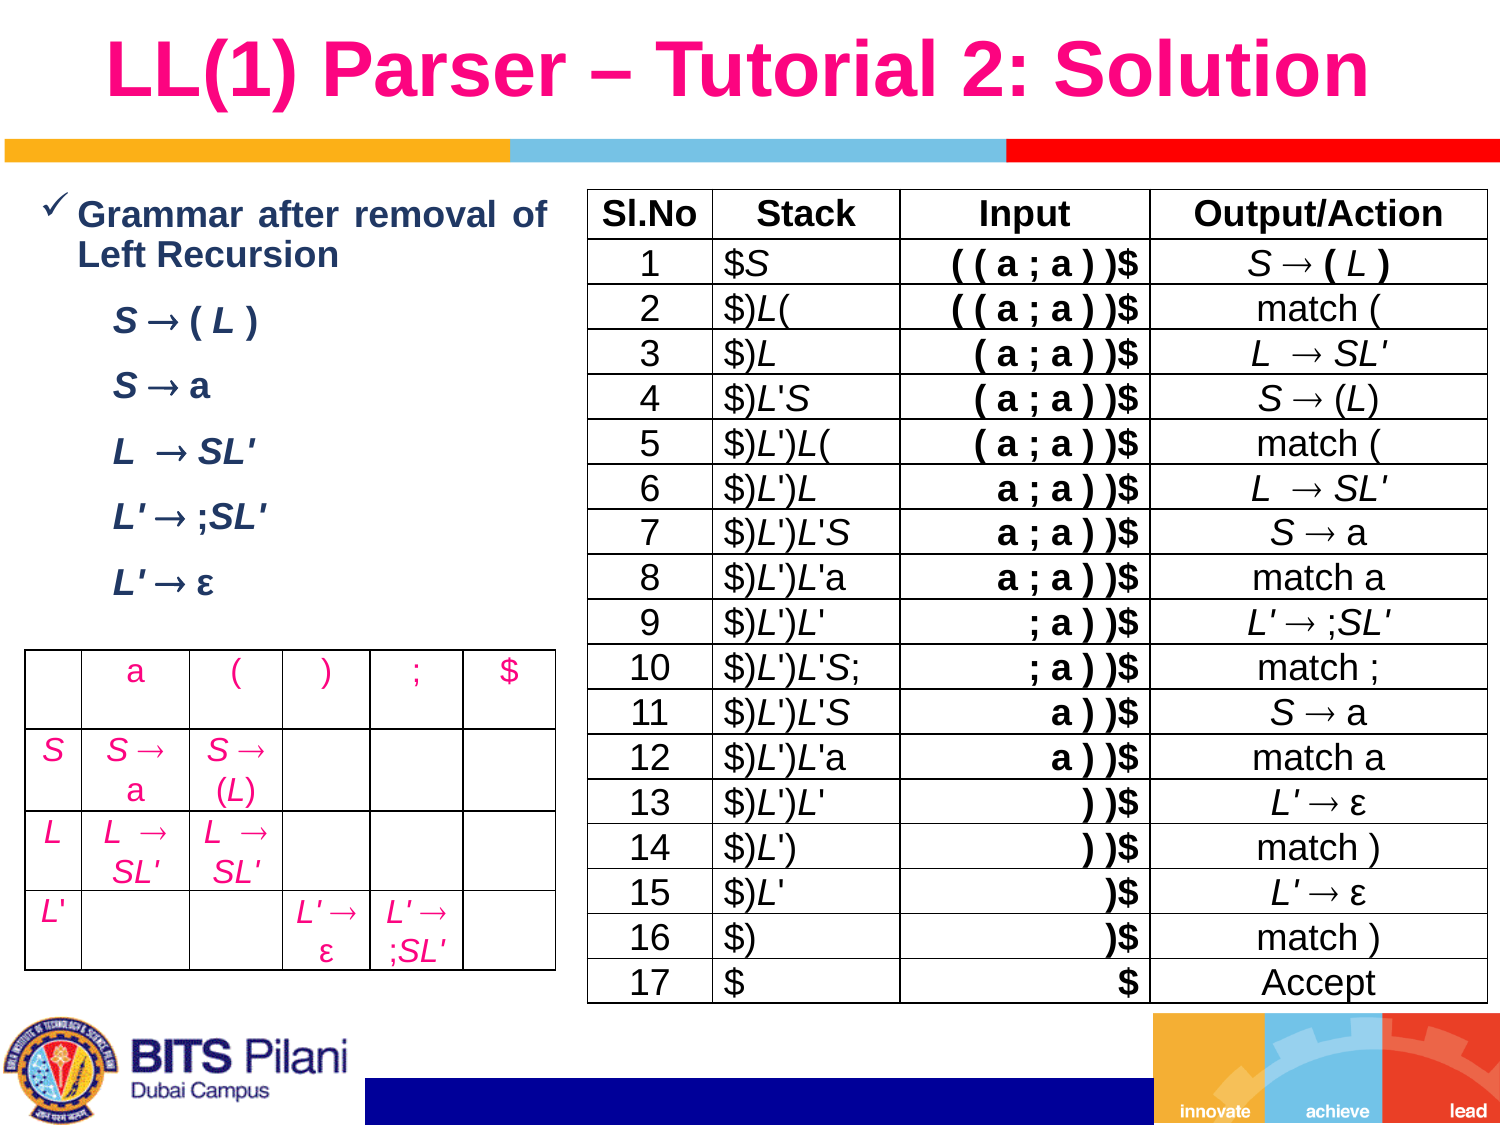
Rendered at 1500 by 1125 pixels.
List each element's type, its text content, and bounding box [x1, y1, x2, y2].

table_cell L' [26, 891, 81, 969]
table_cell 5 [588, 420, 712, 463]
table_cell $)L')L'S; [713, 645, 899, 688]
table_cell L  SL' [1151, 465, 1487, 508]
table_cell a ) )$ [901, 690, 1149, 733]
table_cell $)L'S [713, 375, 899, 418]
table_cell 13 [588, 780, 712, 823]
table_cell 4 [588, 375, 712, 418]
table_header a [82, 651, 189, 728]
table_cell match ) [1151, 824, 1487, 868]
table_cell [371, 812, 462, 890]
table_cell match ( [1151, 420, 1487, 463]
table_cell $)L [713, 330, 899, 373]
table_cell ) )$ [901, 780, 1149, 823]
table_cell L'  ε [1151, 780, 1487, 823]
table_cell 12 [588, 735, 712, 778]
picture [1153, 1013, 1500, 1123]
table_cell [464, 812, 555, 890]
table_cell $)L' [713, 869, 899, 913]
table_header ; [371, 651, 462, 728]
table_cell $ [713, 959, 899, 1002]
table_cell $)L')L'a [713, 735, 899, 778]
table_cell [283, 812, 369, 890]
table_header $ [464, 651, 555, 728]
slide_number [600, 1071, 938, 1125]
table_cell match ( [1151, 285, 1487, 328]
table_cell 9 [588, 600, 712, 643]
table_cell L  SL' [82, 812, 189, 890]
table_cell $)L') [713, 824, 899, 868]
table_cell S  a [82, 730, 189, 810]
list Grammar after removal of Left Recursion S  ( L ) S  a L  SL' L'  ;SL' L'  ε [24, 187, 563, 1012]
table_cell 10 [588, 645, 712, 688]
table_cell a ; a ) )$ [901, 510, 1149, 553]
table_cell ( a ; a ) )$ [901, 330, 1149, 373]
table_cell match ) [1151, 914, 1487, 958]
table_cell match a [1151, 735, 1487, 778]
table_cell L'  ε [283, 891, 369, 969]
table_cell $)L')L [713, 465, 899, 508]
table_header ( [190, 651, 282, 728]
table_header Stack [713, 190, 899, 238]
table_cell $)L')L( [713, 420, 899, 463]
table_cell [82, 891, 189, 969]
table_cell S  (L) [1151, 375, 1487, 418]
table_cell S [26, 730, 81, 810]
table_cell 1 [588, 240, 712, 283]
table_cell a ; a ) )$ [901, 465, 1149, 508]
table_cell ( ( a ; a ) )$ [901, 285, 1149, 328]
table_cell $)L')L'a [713, 555, 899, 598]
table_cell S  a [1151, 510, 1487, 553]
table_cell [464, 891, 555, 969]
table_cell Accept [1151, 959, 1487, 1002]
table_cell S  a [1151, 690, 1487, 733]
table_cell L'  ;SL' [371, 891, 462, 969]
table_cell )$ [901, 914, 1149, 958]
table_cell S  ( L ) [1151, 240, 1487, 283]
table_cell L'  ε [1151, 869, 1487, 913]
table_cell 11 [588, 690, 712, 733]
table_cell $)L')L' [713, 600, 899, 643]
table_cell [190, 891, 282, 969]
table_cell 7 [588, 510, 712, 553]
table_cell ( a ; a ) )$ [901, 420, 1149, 463]
table_cell 16 [588, 914, 712, 958]
table_header ) [283, 651, 369, 728]
title LL(1) Parser – Tutorial 2: Solution [20, 24, 1458, 125]
table_cell [464, 730, 555, 810]
table_cell a ) )$ [901, 735, 1149, 778]
table_cell 2 [588, 285, 712, 328]
table_cell ( ( a ; a ) )$ [901, 240, 1149, 283]
table_cell 15 [588, 869, 712, 913]
table_cell 3 [588, 330, 712, 373]
table_cell 6 [588, 465, 712, 508]
table_cell [371, 730, 462, 810]
table_cell $)L')L'S [713, 510, 899, 553]
table_header Output/Action [1151, 190, 1487, 238]
table_header Input [901, 190, 1149, 238]
table_cell ) )$ [901, 824, 1149, 868]
table_cell $)L')L'S [713, 690, 899, 733]
table_cell L'  ;SL' [1151, 600, 1487, 643]
table_cell $ [901, 959, 1149, 1002]
table_cell L  SL' [190, 812, 282, 890]
table_cell ; a ) )$ [901, 600, 1149, 643]
table_cell 8 [588, 555, 712, 598]
table_cell $)L')L' [713, 780, 899, 823]
table_cell )$ [901, 869, 1149, 913]
table_cell ( a ; a ) )$ [901, 375, 1149, 418]
table_cell match a [1151, 555, 1487, 598]
table_cell $) [713, 914, 899, 958]
table_cell L  SL' [1151, 330, 1487, 373]
table_cell $S [713, 240, 899, 283]
table_cell 14 [588, 824, 712, 868]
table_cell L [26, 812, 81, 890]
picture [3, 1016, 366, 1125]
table_cell match ; [1151, 645, 1487, 688]
table_cell $)L( [713, 285, 899, 328]
table_cell ; a ) )$ [901, 645, 1149, 688]
table_cell a ; a ) )$ [901, 555, 1149, 598]
table_cell 17 [588, 959, 712, 1002]
table_header Sl.No [588, 190, 712, 238]
table_header [26, 651, 81, 728]
table_cell [283, 730, 369, 810]
table_cell S  (L) [190, 730, 282, 810]
